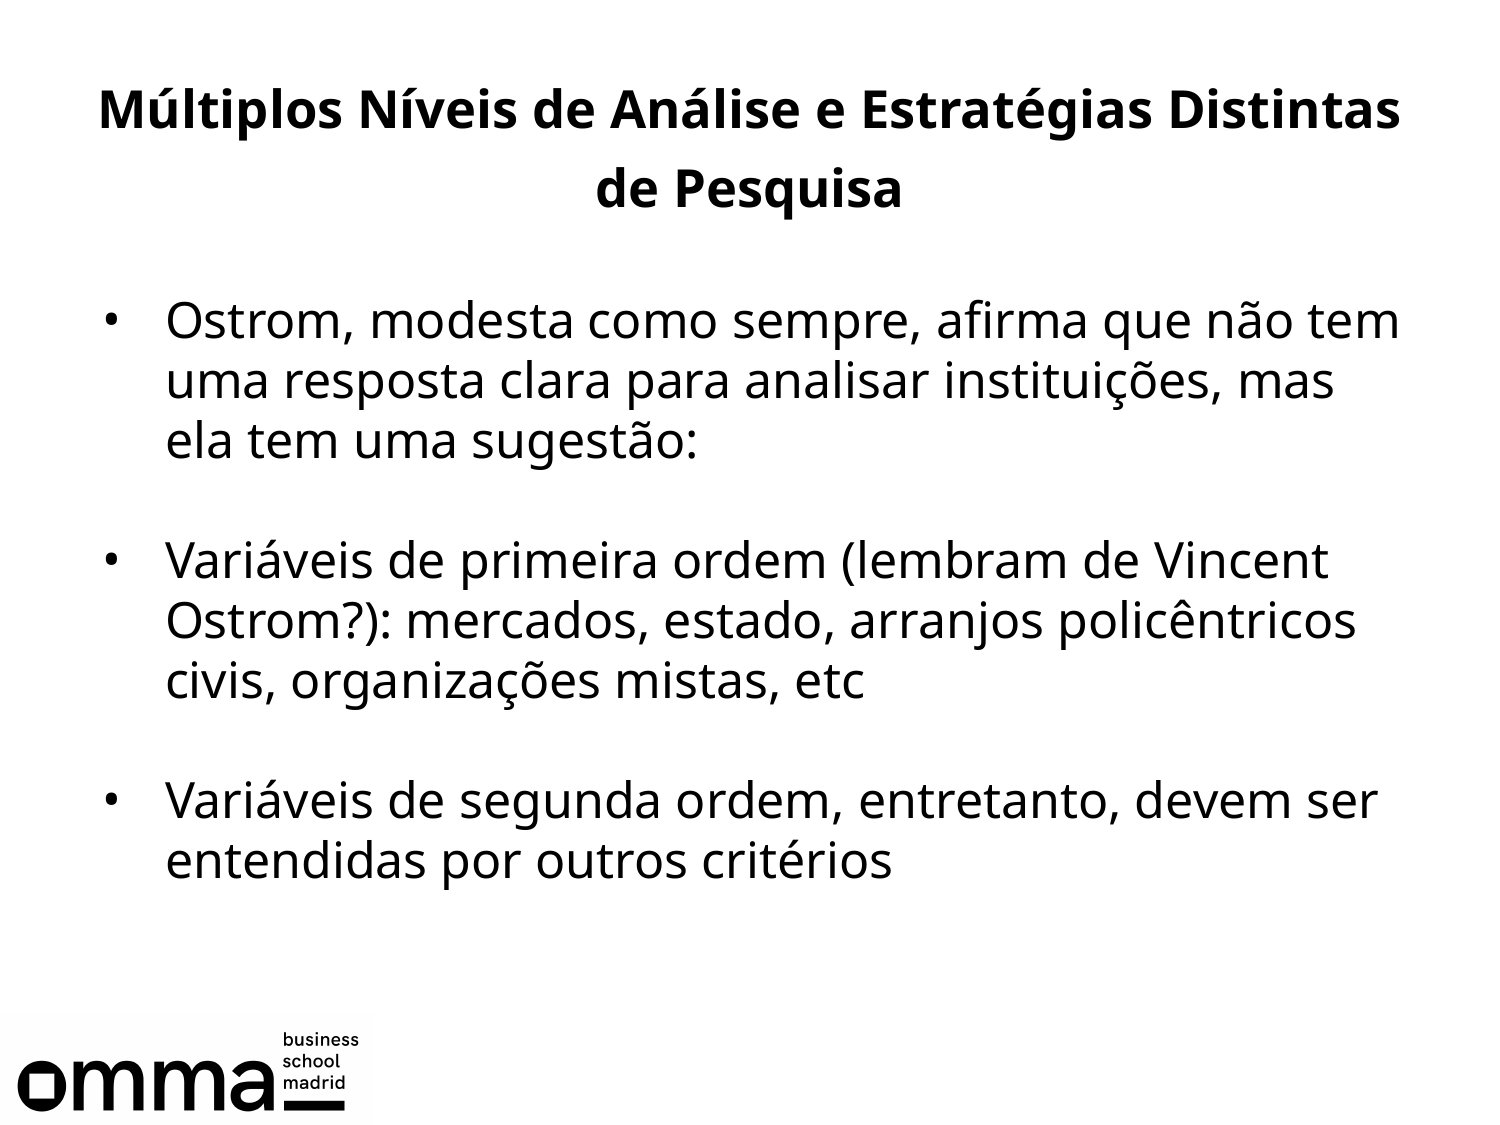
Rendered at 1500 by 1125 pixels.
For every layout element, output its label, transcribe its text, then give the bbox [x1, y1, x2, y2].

title Múltiplos Níveis de Análise e Estratégias Distintas de Pesquisa [75, 45, 1425, 233]
picture [0, 1012, 373, 1125]
list Ostrom, modesta como sempre, afirma que não tem uma resposta clara para analisar instituições, mas ela tem uma sugestão: Variáveis de primeira ordem (lembram de Vincent Ostrom?): mercados, estado, arranjos policêntricos civis, organizações mistas, etc Variáveis de segunda ordem, entretanto, devem ser entendidas por outros critérios [75, 273, 1425, 985]
